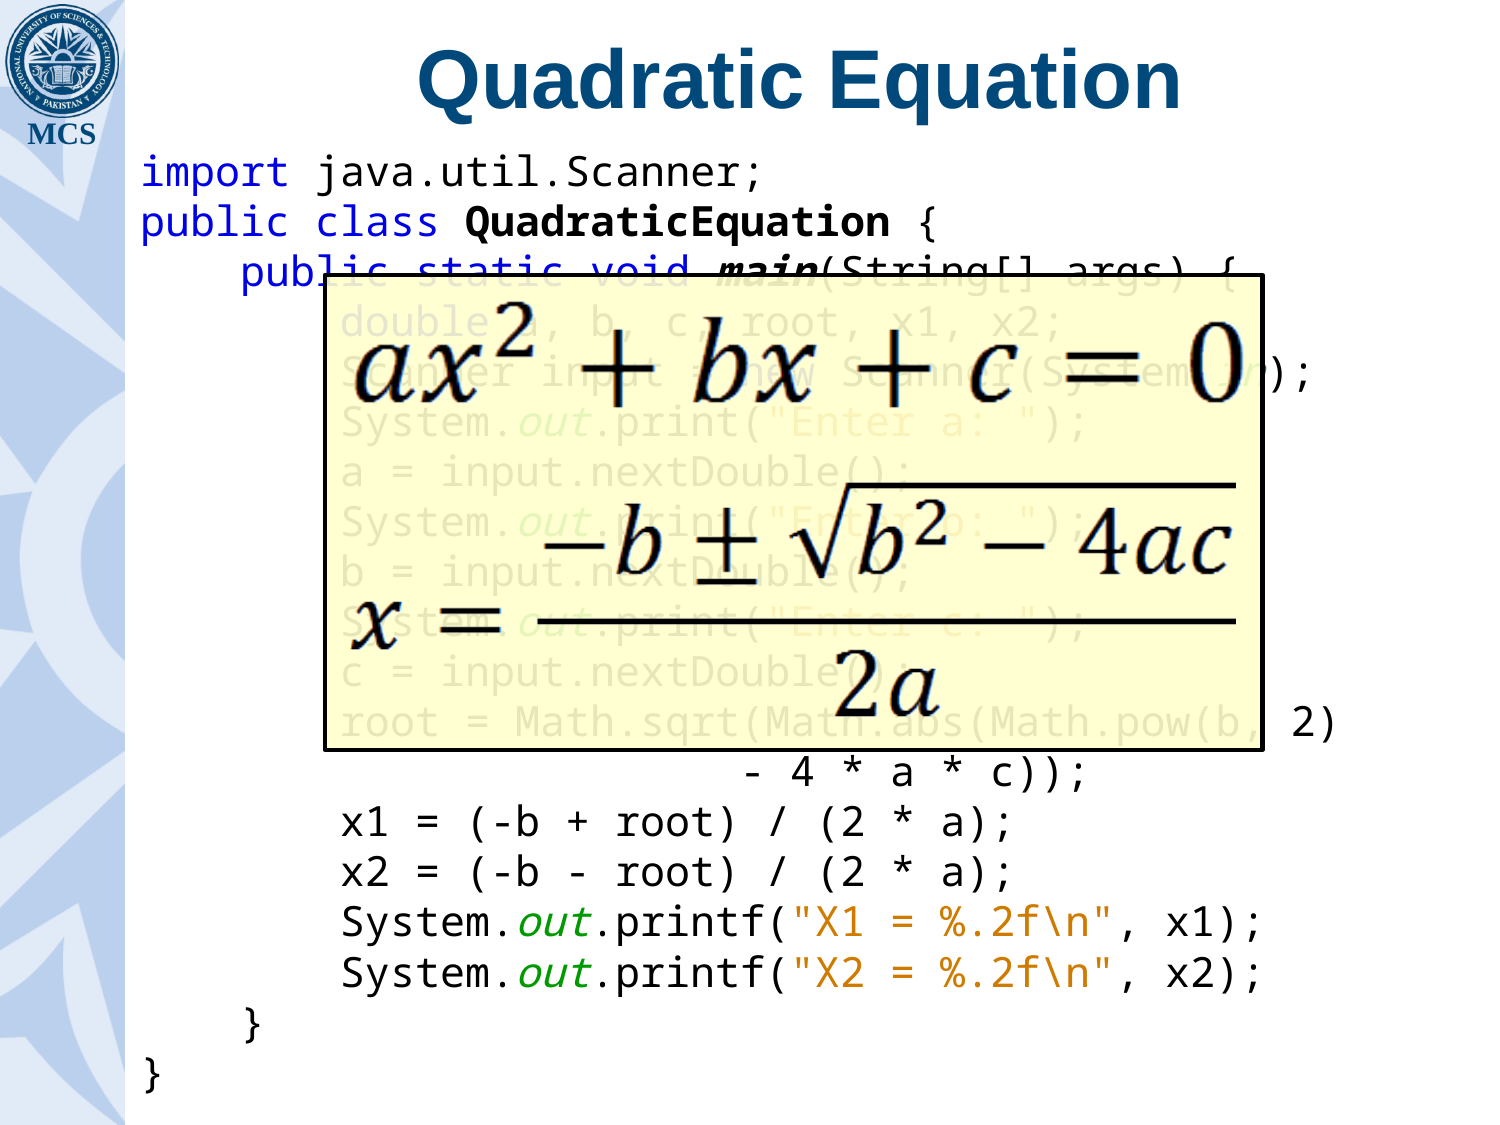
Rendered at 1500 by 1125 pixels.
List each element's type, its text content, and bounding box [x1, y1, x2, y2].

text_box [324, 274, 1263, 751]
list import java.util.Scanner; public class QuadraticEquation { public static void main(String[] args) { double a, b, c, root, x1, x2; Scanner input = new Scanner(System.in); System.out.print("Enter a: "); a = input.nextDouble(); System.out.print("Enter b: "); b = input.nextDouble(); System.out.print("Enter c: "); c = input.nextDouble(); root = Math.sqrt(Math.abs(Math.pow(b, 2) - 4 * a * c)); x1 = (-b + root) / (2 * a); x2 = (-b - root) / (2 * a); System.out.printf("X1 = %.2f\n", x1); System.out.printf("X2 = %.2f\n", x2); } } [125, 137, 1475, 1088]
picture [0, 0, 125, 1125]
title Quadratic Equation [125, 0, 1475, 137]
